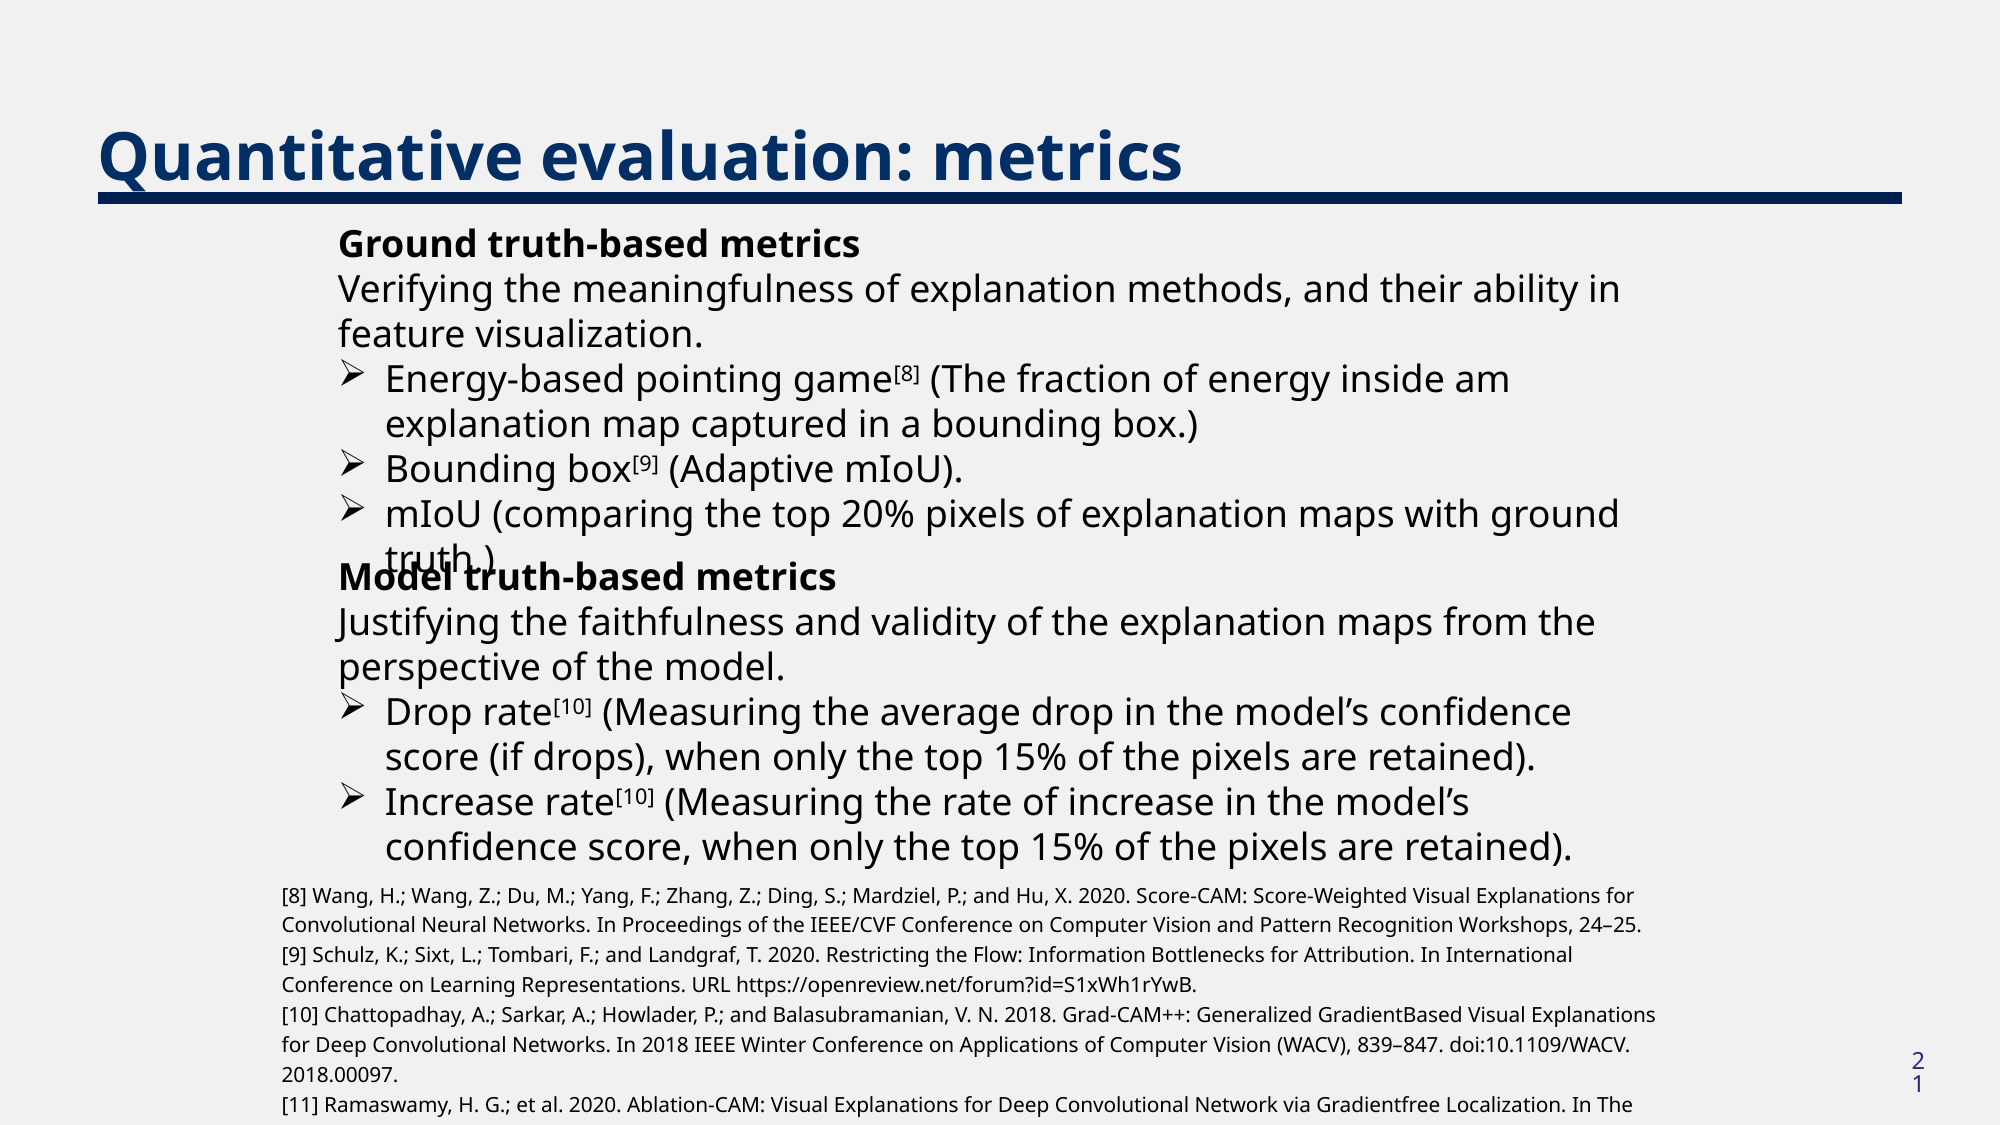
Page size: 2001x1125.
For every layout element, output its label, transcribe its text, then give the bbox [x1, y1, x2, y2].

text_box [8] Wang, H.; Wang, Z.; Du, M.; Yang, F.; Zhang, Z.; Ding, S.; Mardziel, P.; and Hu, X. 2020. Score-CAM: Score-Weighted Visual Explanations for Convolutional Neural Networks. In Proceedings of the IEEE/CVF Conference on Computer Vision and Pattern Recognition Workshops, 24–25. [9] Schulz, K.; Sixt, L.; Tombari, F.; and Landgraf, T. 2020. Restricting the Flow: Information Bottlenecks for Attribution. In International Conference on Learning Representations. URL https://openreview.net/forum?id=S1xWh1rYwB. [10] Chattopadhay, A.; Sarkar, A.; Howlader, P.; and Balasubramanian, V. N. 2018. Grad-CAM++: Generalized GradientBased Visual Explanations for Deep Convolutional Networks. In 2018 IEEE Winter Conference on Applications of Computer Vision (WACV), 839–847. doi:10.1109/WACV. 2018.00097. [11] Ramaswamy, H. G.; et al. 2020. Ablation-CAM: Visual Explanations for Deep Convolutional Network via Gradientfree Localization. In The IEEE Winter Conference on Applications of Computer Vision, 983–991 [266, 869, 1679, 1125]
title Quantitative evaluation: metrics [97, 0, 1905, 195]
text_box Ground truth-based metrics Verifying the meaningfulness of explanation methods, and their ability in feature visualization. Energy-based pointing game[8] (The fraction of energy inside am explanation map captured in a bounding box.) Bounding box[9] (Adaptive mIoU). mIoU (comparing the top 20% pixels of explanation maps with ground truth.) [323, 212, 1679, 545]
slide_number 21 [1903, 1039, 1944, 1085]
text_box Model truth-based metrics Justifying the faithfulness and validity of the explanation maps from the perspective of the model. Drop rate[10] (Measuring the average drop in the model’s confidence score (if drops), when only the top 15% of the pixels are retained). Increase rate[10] (Measuring the rate of increase in the model’s confidence score, when only the top 15% of the pixels are retained). [323, 545, 1679, 921]
